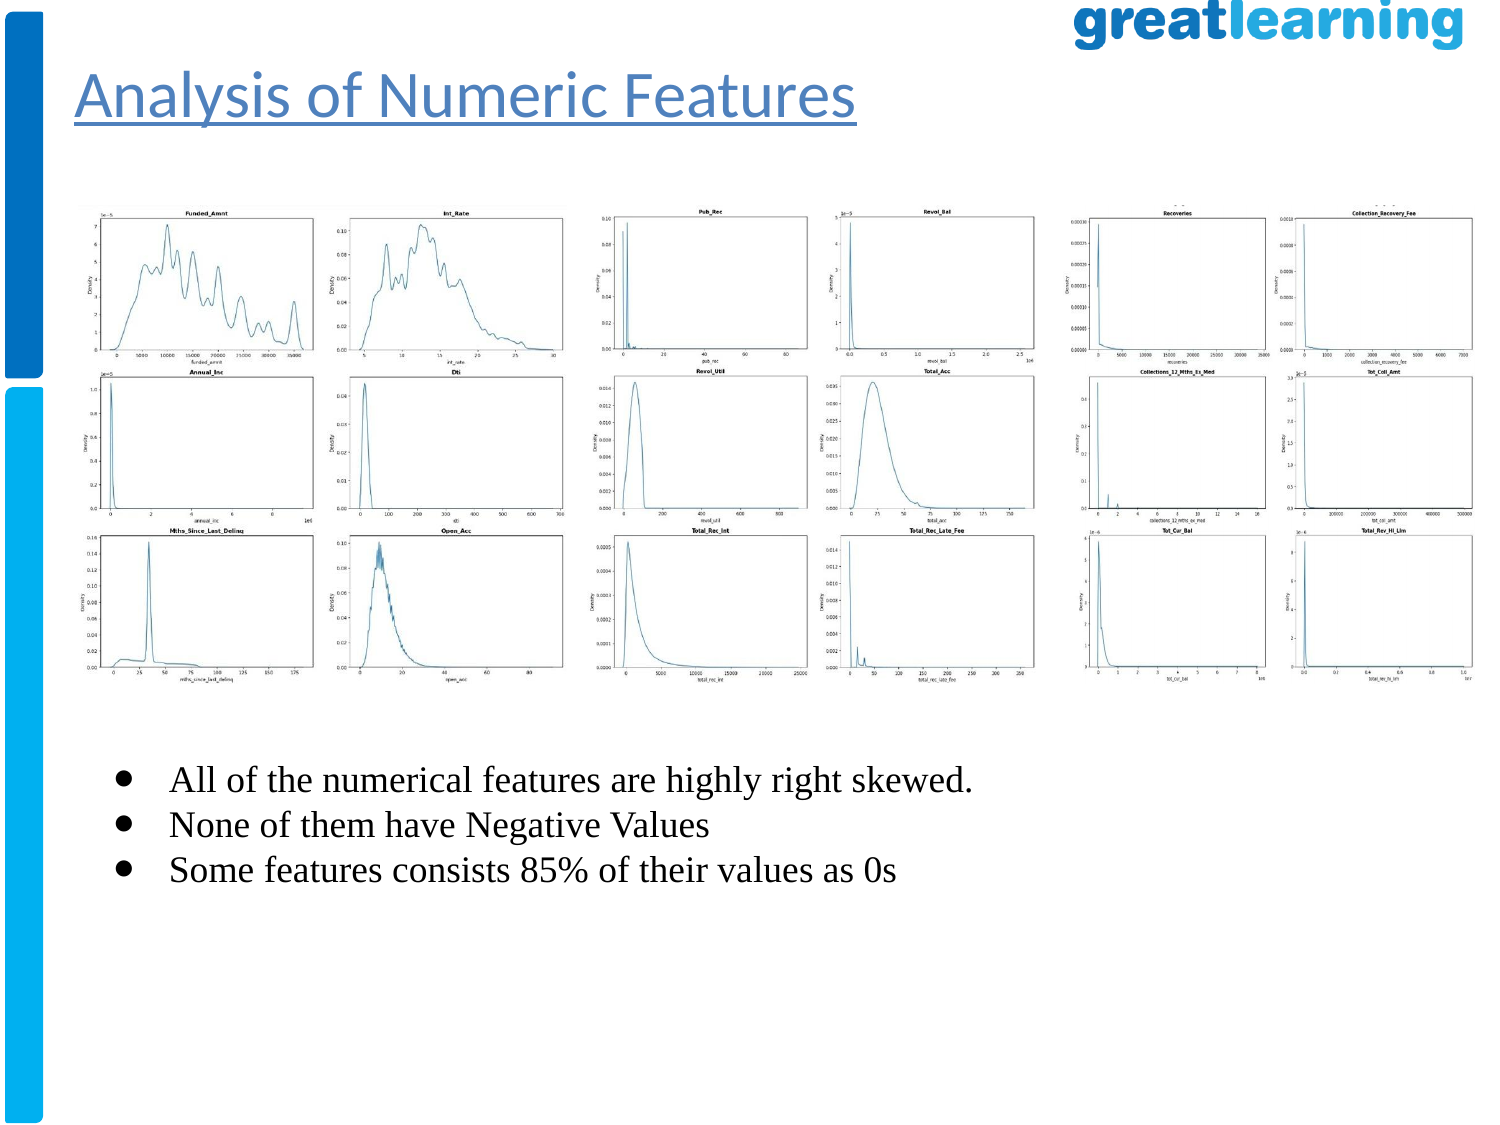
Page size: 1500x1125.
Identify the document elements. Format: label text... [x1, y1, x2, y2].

picture [1074, 0, 1463, 50]
title Analysis of Numeric Features [59, 13, 1335, 169]
picture [78, 205, 567, 684]
picture [587, 205, 1039, 684]
subtitle All of the numerical features are highly right skewed. None of them have Negative Values Some features consists 85% of their values as 0s [78, 747, 1442, 1035]
picture [1063, 205, 1476, 684]
